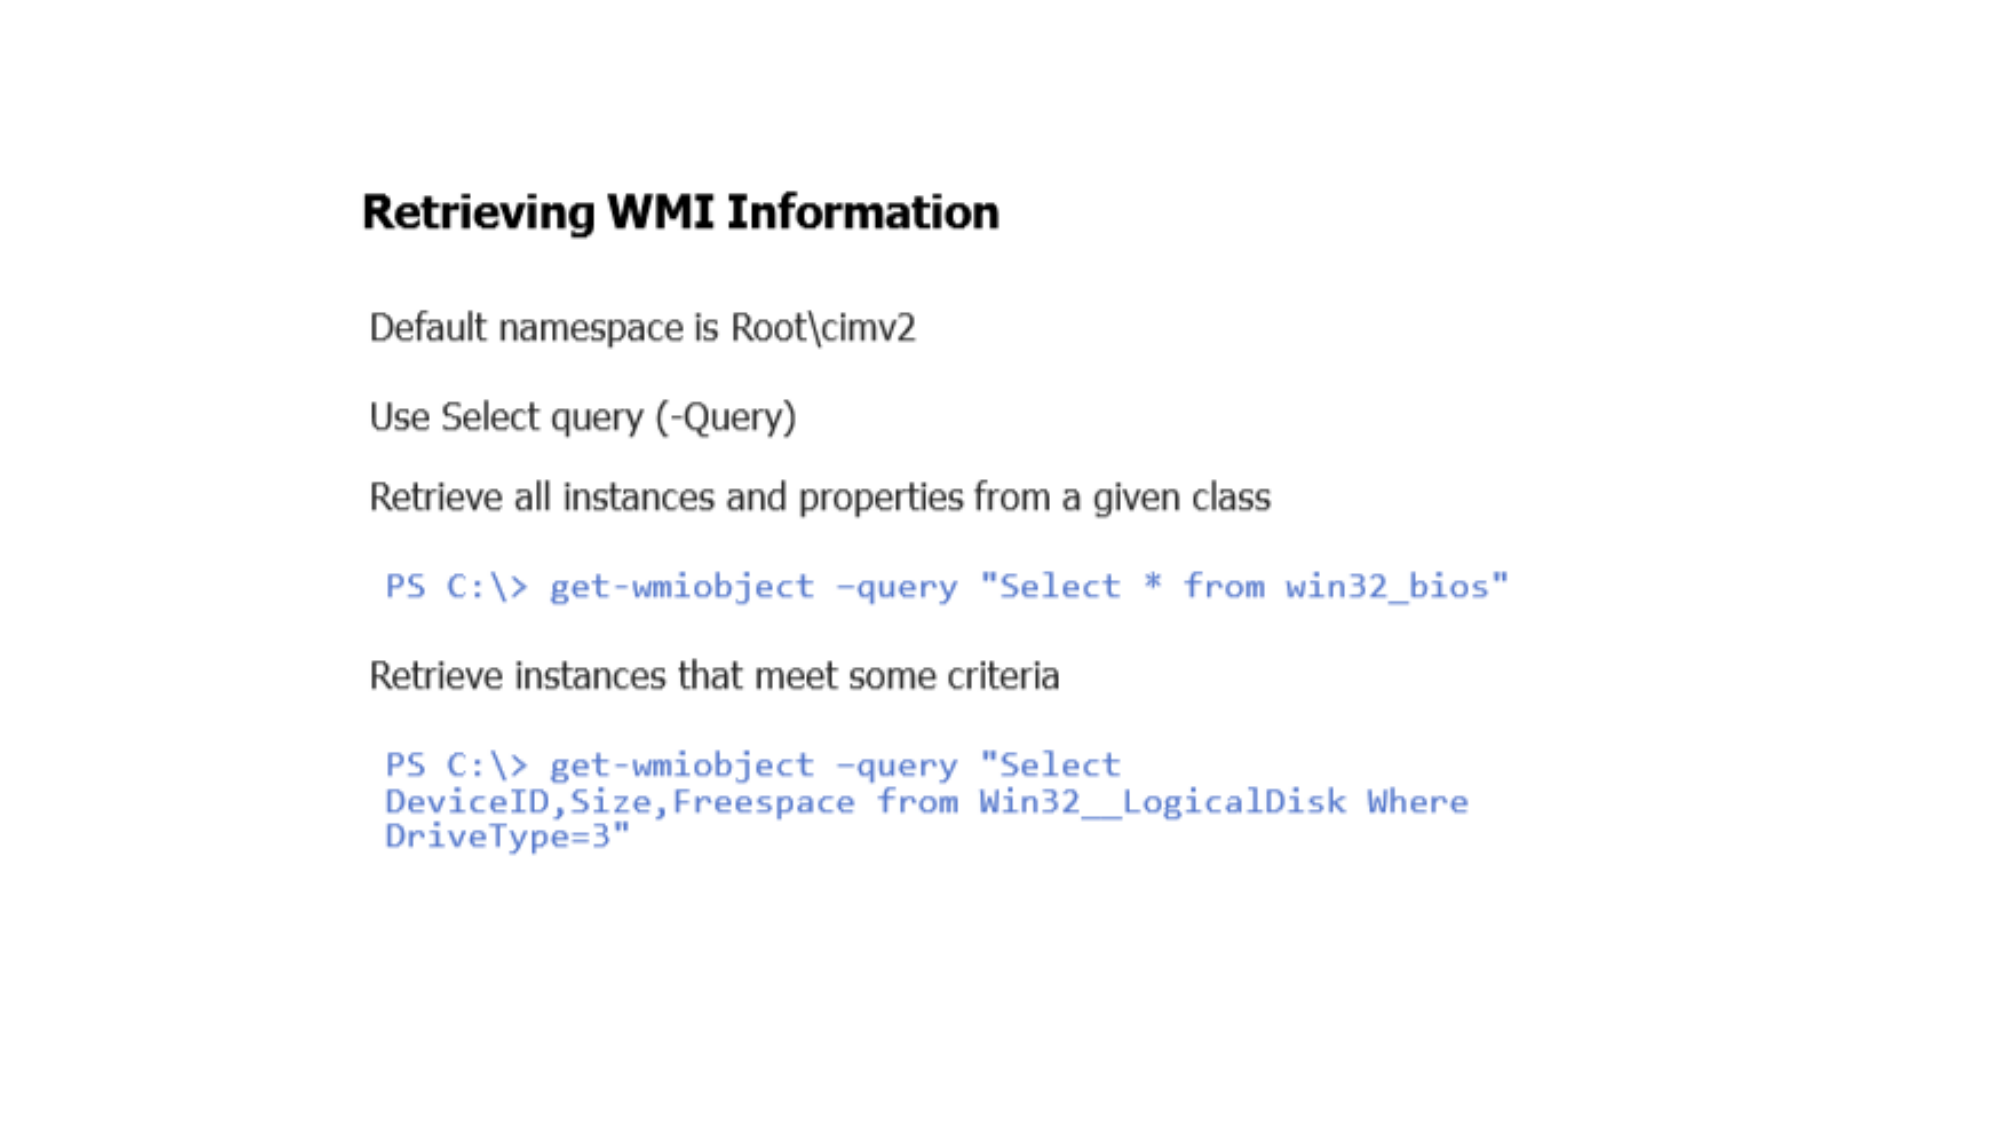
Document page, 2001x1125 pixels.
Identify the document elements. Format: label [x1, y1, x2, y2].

picture [313, 146, 1574, 895]
